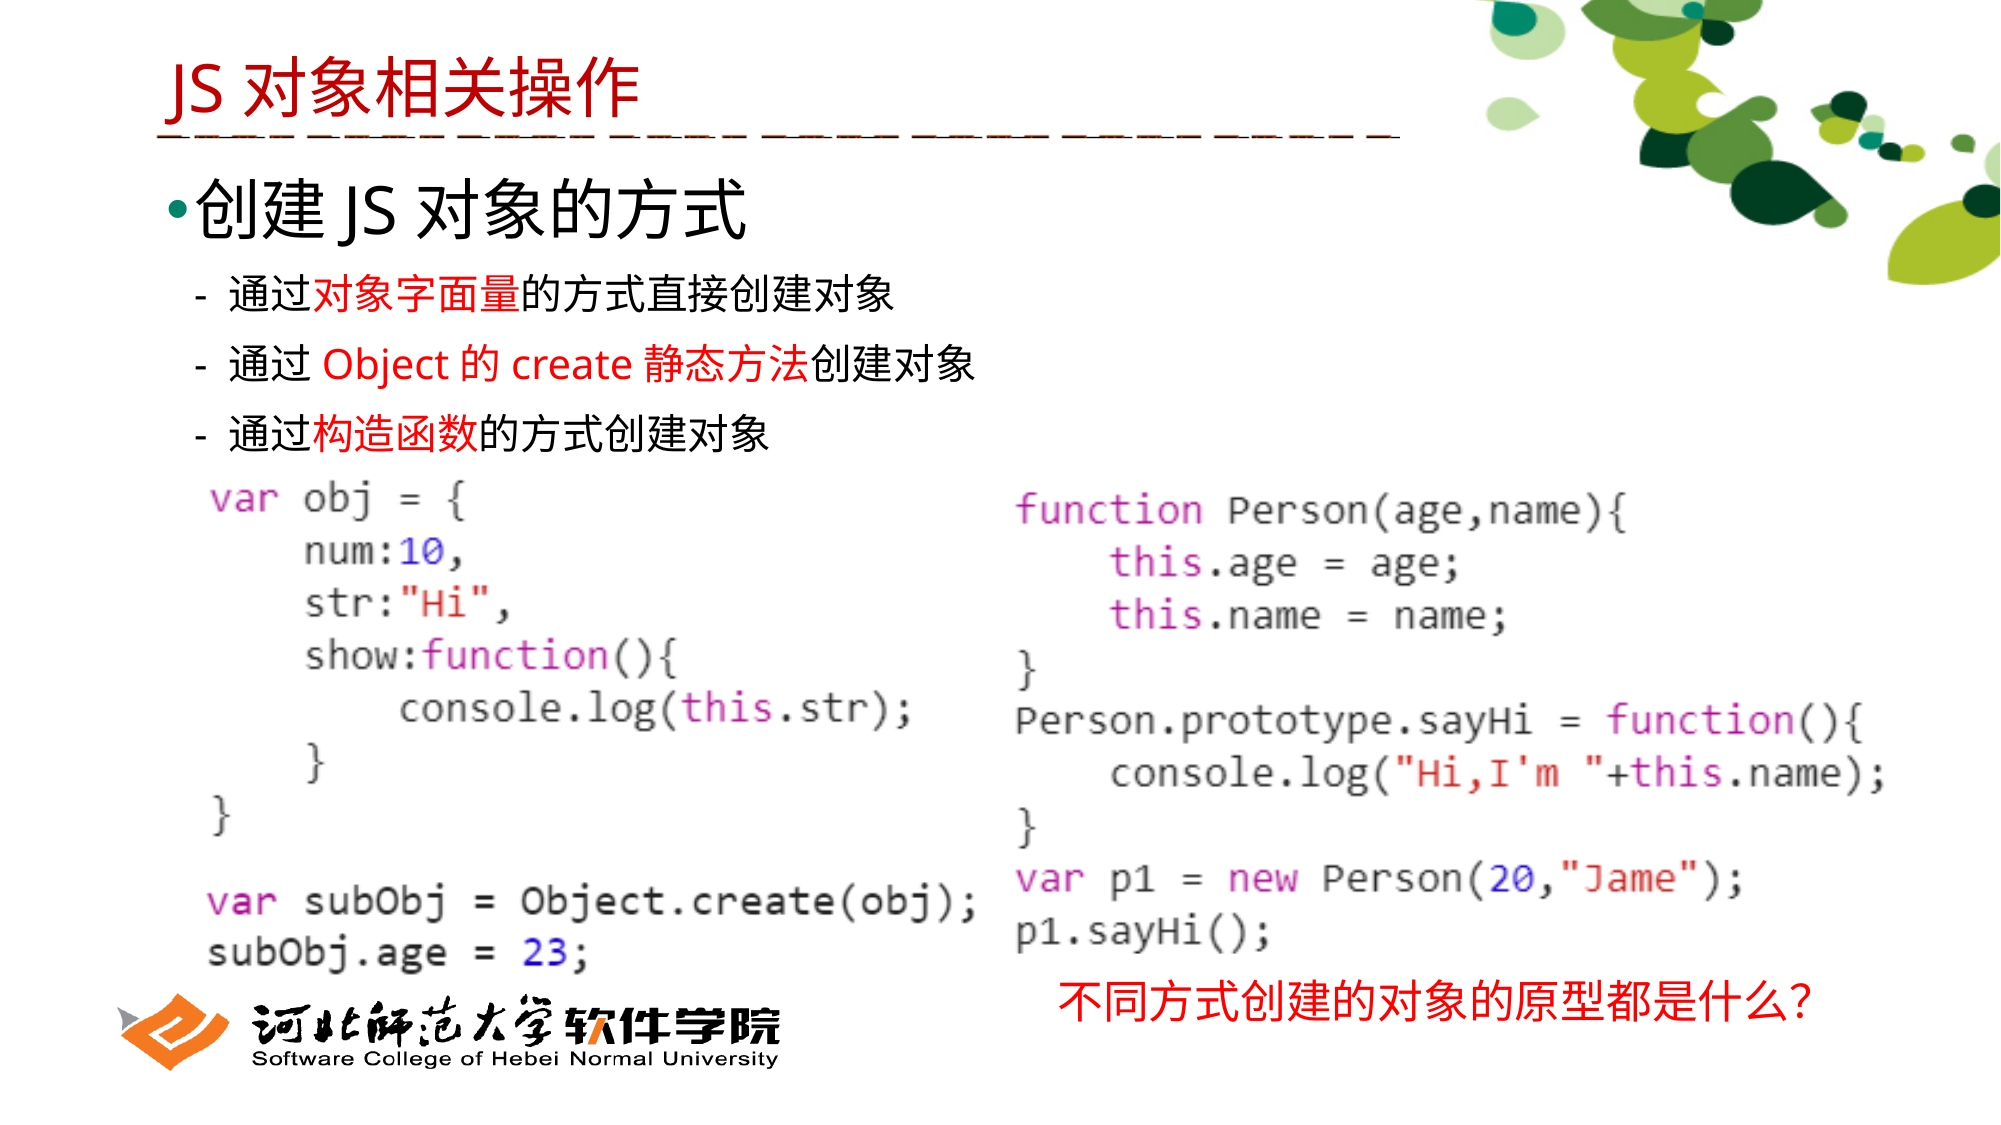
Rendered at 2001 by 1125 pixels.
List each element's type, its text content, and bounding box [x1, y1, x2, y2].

list 创建JS对象的方式 - 通过对象字面量的方式直接创建对象 - 通过Object的create静态方法创建对象 - 通过构造函数的方式创建对象 [152, 128, 1858, 991]
picture [0, 0, 2001, 1125]
text_box 不同方式创建的对象的原型都是什么？ [1042, 965, 1867, 1036]
list JS对象相关操作 [155, 38, 1806, 120]
